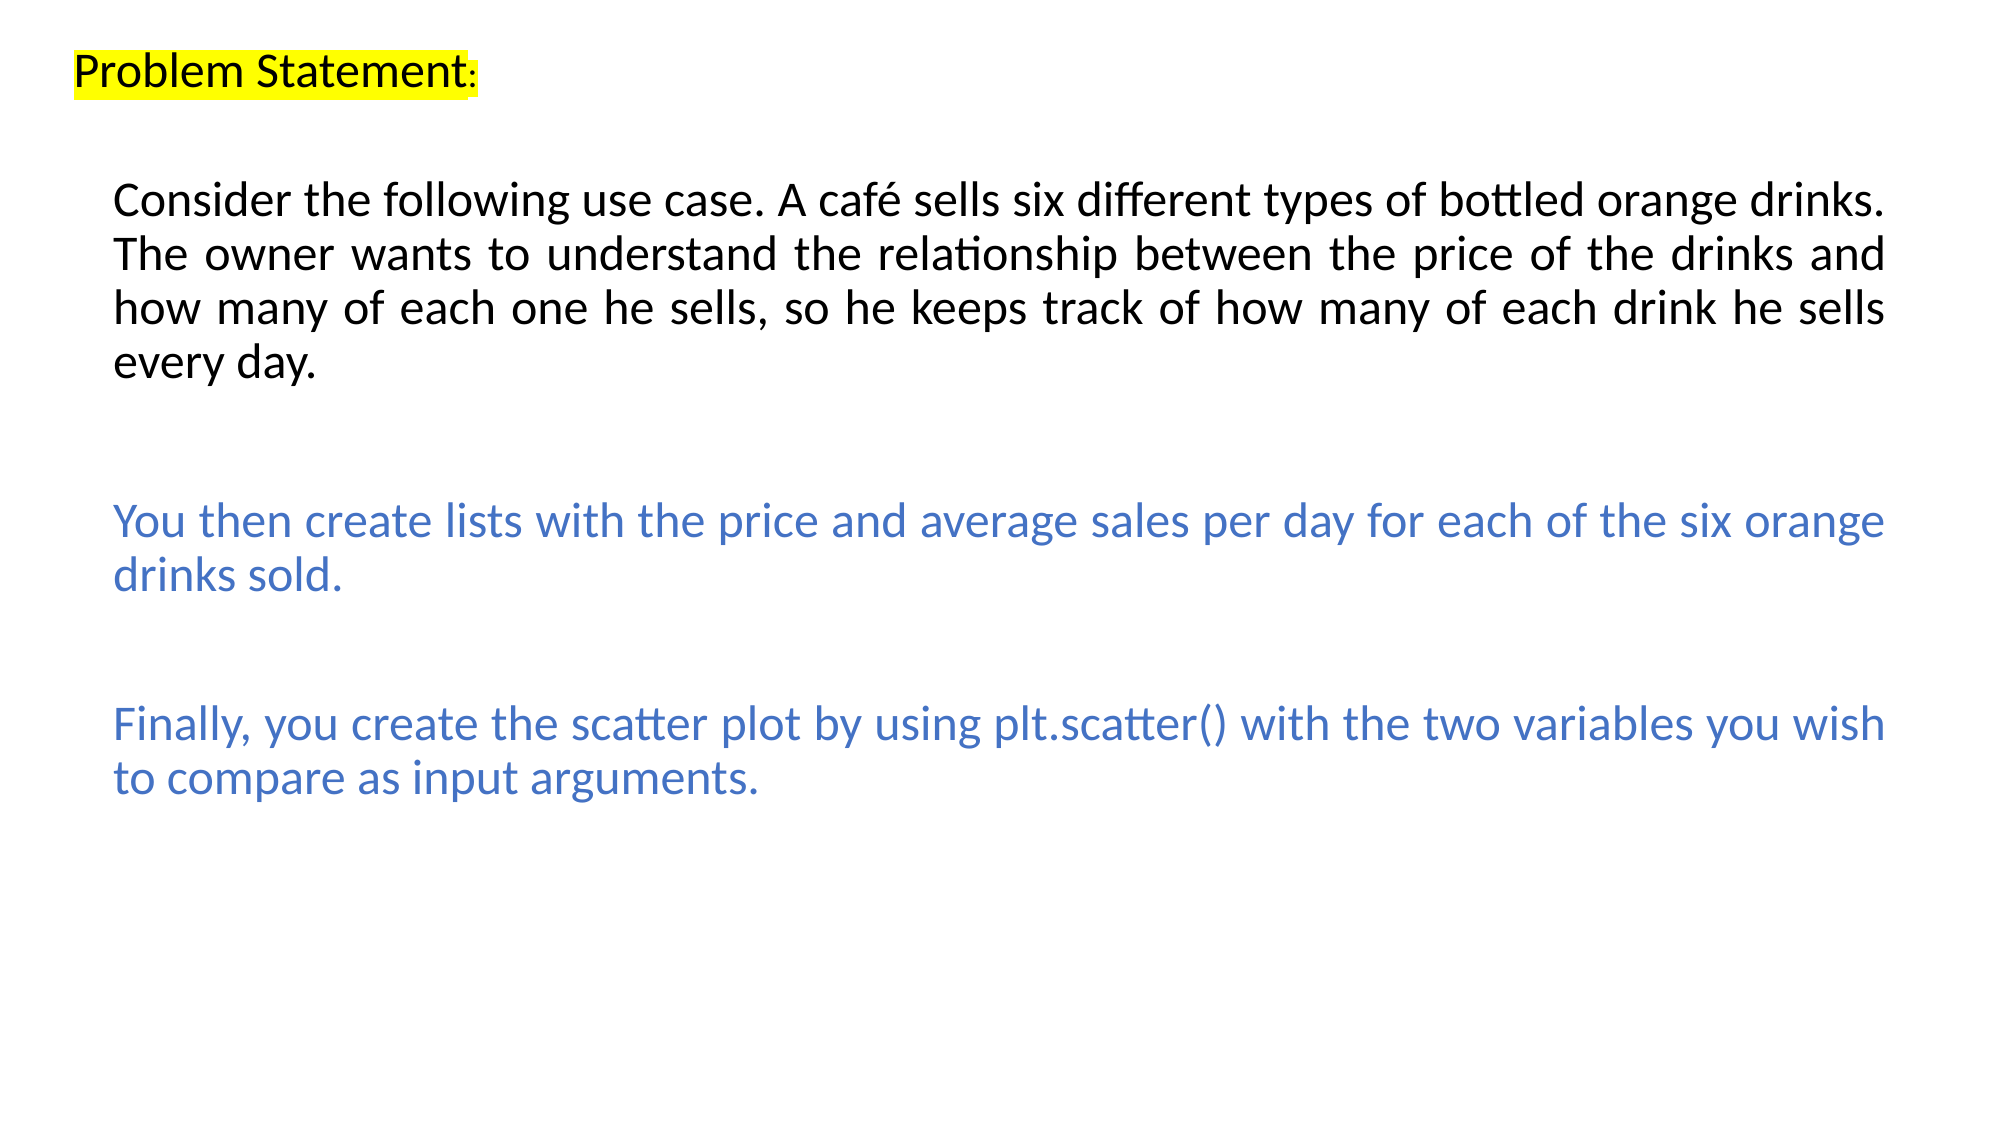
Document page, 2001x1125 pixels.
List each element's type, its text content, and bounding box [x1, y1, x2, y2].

text_box Problem Statement: [58, 30, 500, 106]
list Consider the following use case. A café sells six different types of bottled orange drinks. The owner wants to understand the relationship between the price of the drinks and how many of each one he sells, so he keeps track of how many of each drink he sells every day. You then create lists with the price and average sales per day for each of the six orange drinks sold. Finally, you create the scatter plot by using plt.scatter() with the two variables you wish to compare as input arguments. [98, 166, 1902, 1053]
